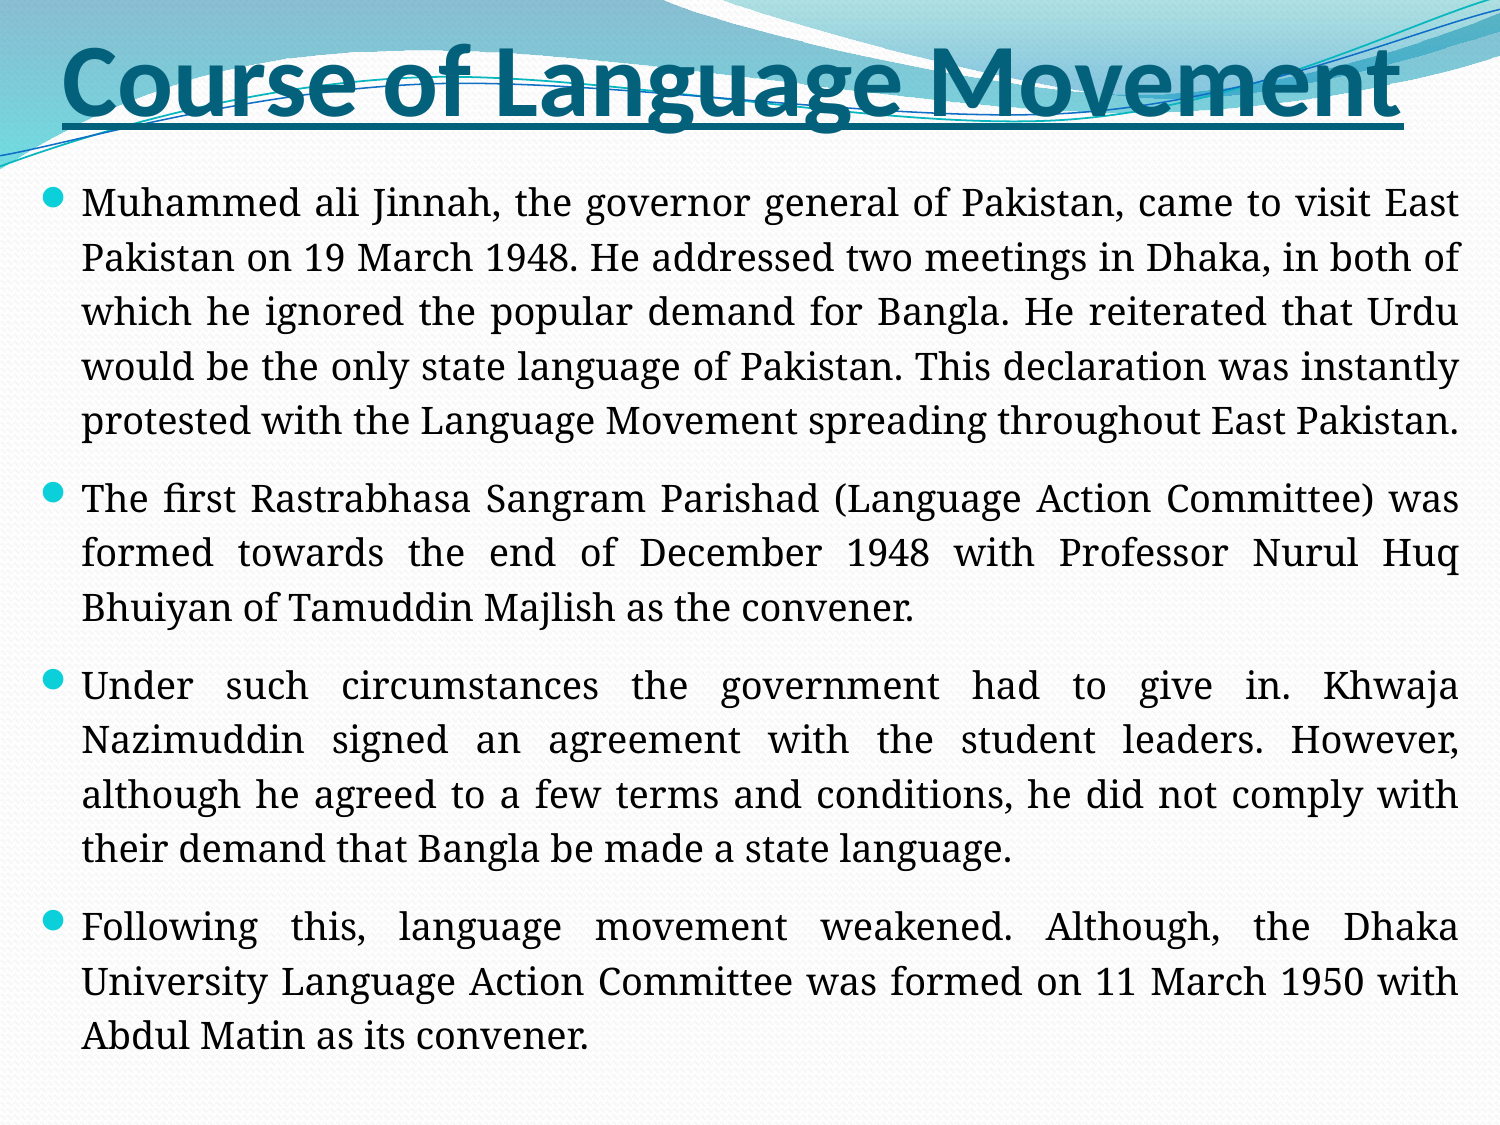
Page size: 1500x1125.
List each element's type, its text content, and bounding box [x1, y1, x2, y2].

list Muhammed ali Jinnah, the governor general of Pakistan, came to visit East Pakistan on 19 March 1948. He addressed two meetings in Dhaka, in both of which he ignored the popular demand for Bangla. He reiterated that Urdu would be the only state language of Pakistan. This declaration was instantly protested with the Language Movement spreading throughout East Pakistan. The first Rastrabhasa Sangram Parishad (Language Action Committee) was formed towards the end of December 1948 with Professor Nurul Huq Bhuiyan of Tamuddin Majlish as the convener. Under such circumstances the government had to give in. Khwaja Nazimuddin signed an agreement with the student leaders. However, although he agreed to a few terms and conditions, he did not comply with their demand that Bangla be made a state language. Following this, language movement weakened. Although, the Dhaka University Language Action Committee was formed on 11 March 1950 with Abdul Matin as its convener. [24, 162, 1475, 1125]
text_box Course of Language Movement [62, 0, 1413, 138]
